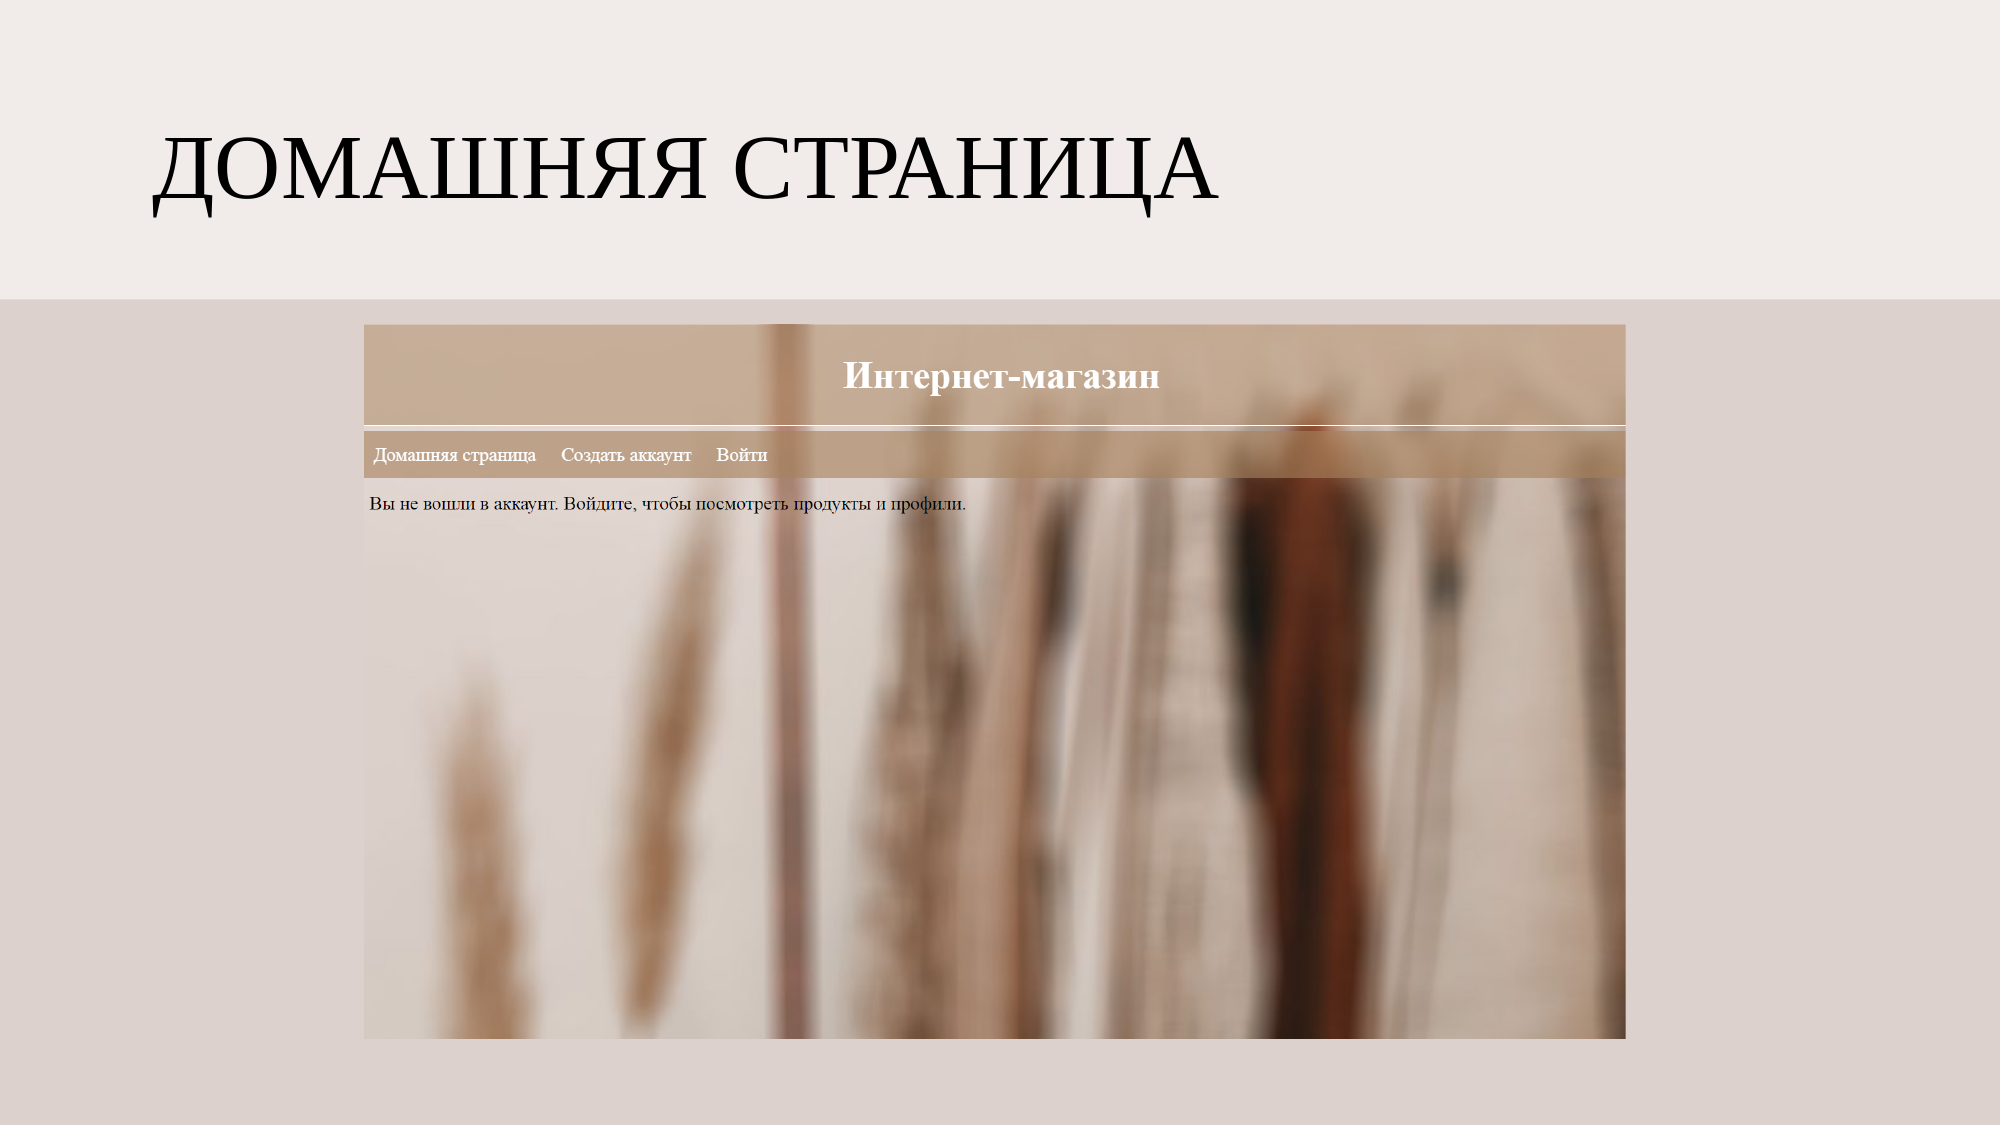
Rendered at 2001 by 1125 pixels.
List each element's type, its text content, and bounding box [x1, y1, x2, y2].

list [364, 324, 1626, 1039]
title ДОМАШНЯЯ СТРАНИЦА [137, 59, 1863, 278]
text_box [0, 0, 2000, 300]
